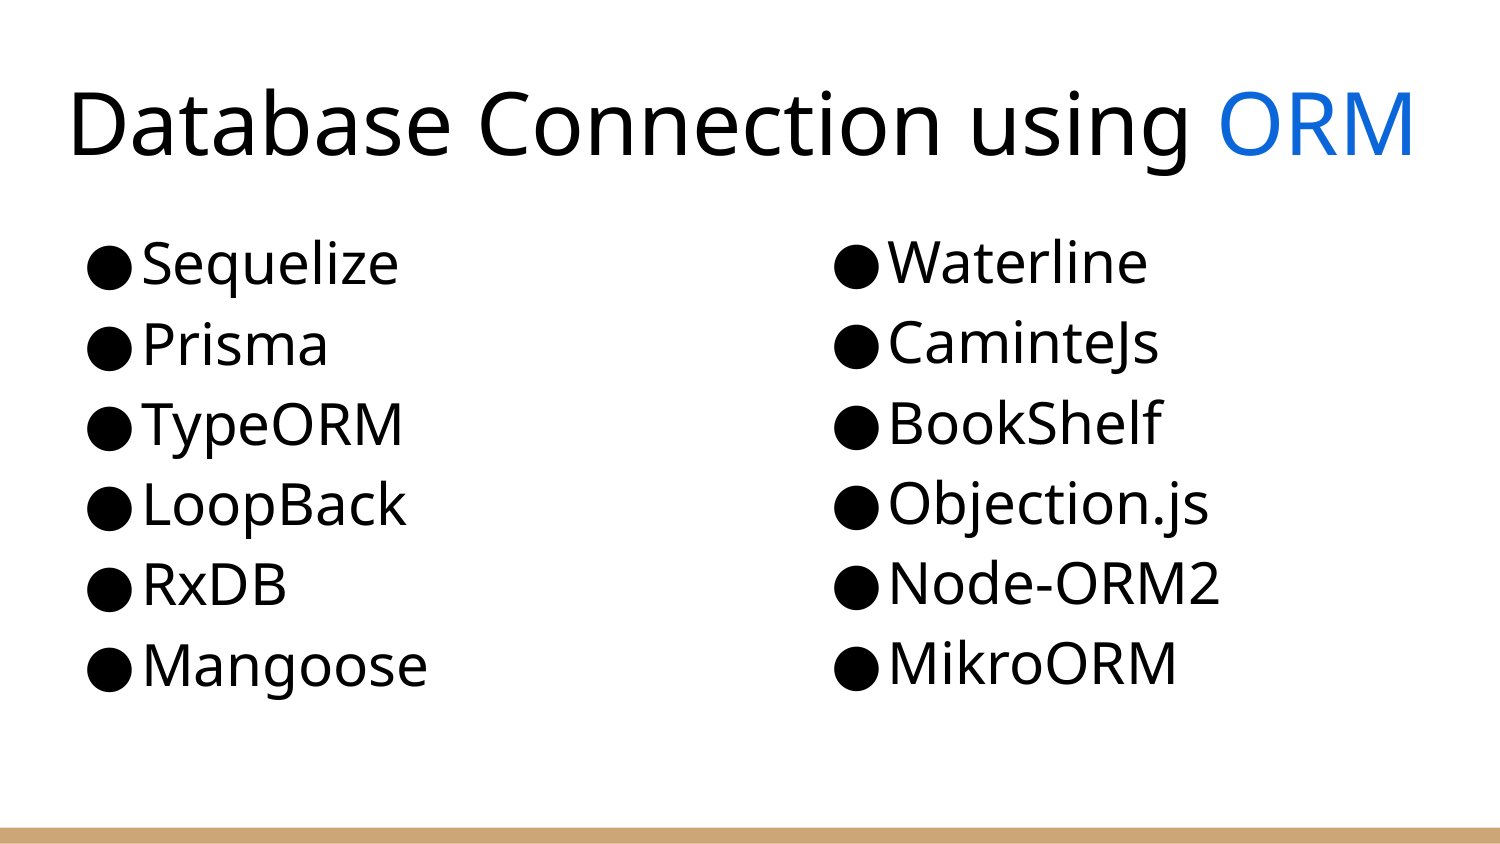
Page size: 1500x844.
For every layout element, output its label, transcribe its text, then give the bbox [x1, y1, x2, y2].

text_box Waterline CaminteJs BookShelf Objection.js Node-ORM2 MikroORM [797, 199, 1449, 750]
title Database Connection using ORM [51, 51, 1449, 189]
list Sequelize Prisma TypeORM LoopBack RxDB Mangoose [51, 200, 703, 752]
